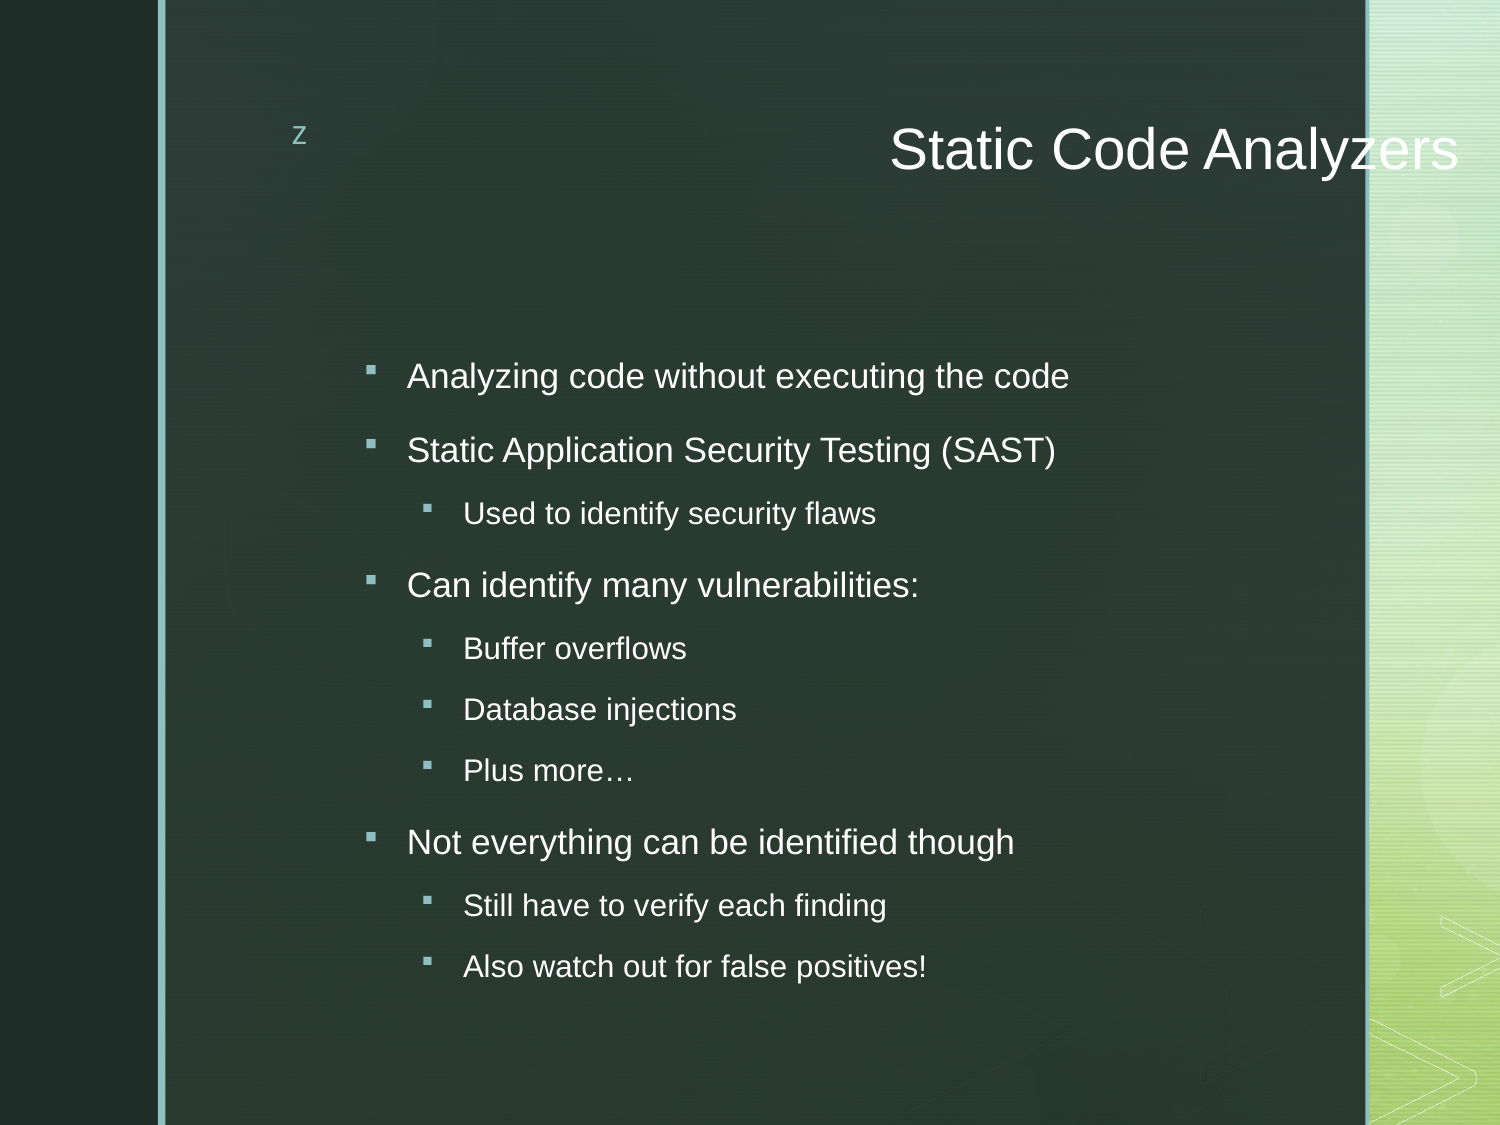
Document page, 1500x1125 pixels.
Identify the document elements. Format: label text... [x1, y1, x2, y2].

list Analyzing code without executing the code Static Application Security Testing (SAST) Used to identify security flaws Can identify many vulnerabilities: Buffer overflows Database injections Plus more… Not everything can be identified though Still have to verify each finding Also watch out for false positives! [348, 336, 1286, 993]
title Static Code Analyzers [103, 111, 1476, 231]
picture [1370, 0, 1500, 1125]
